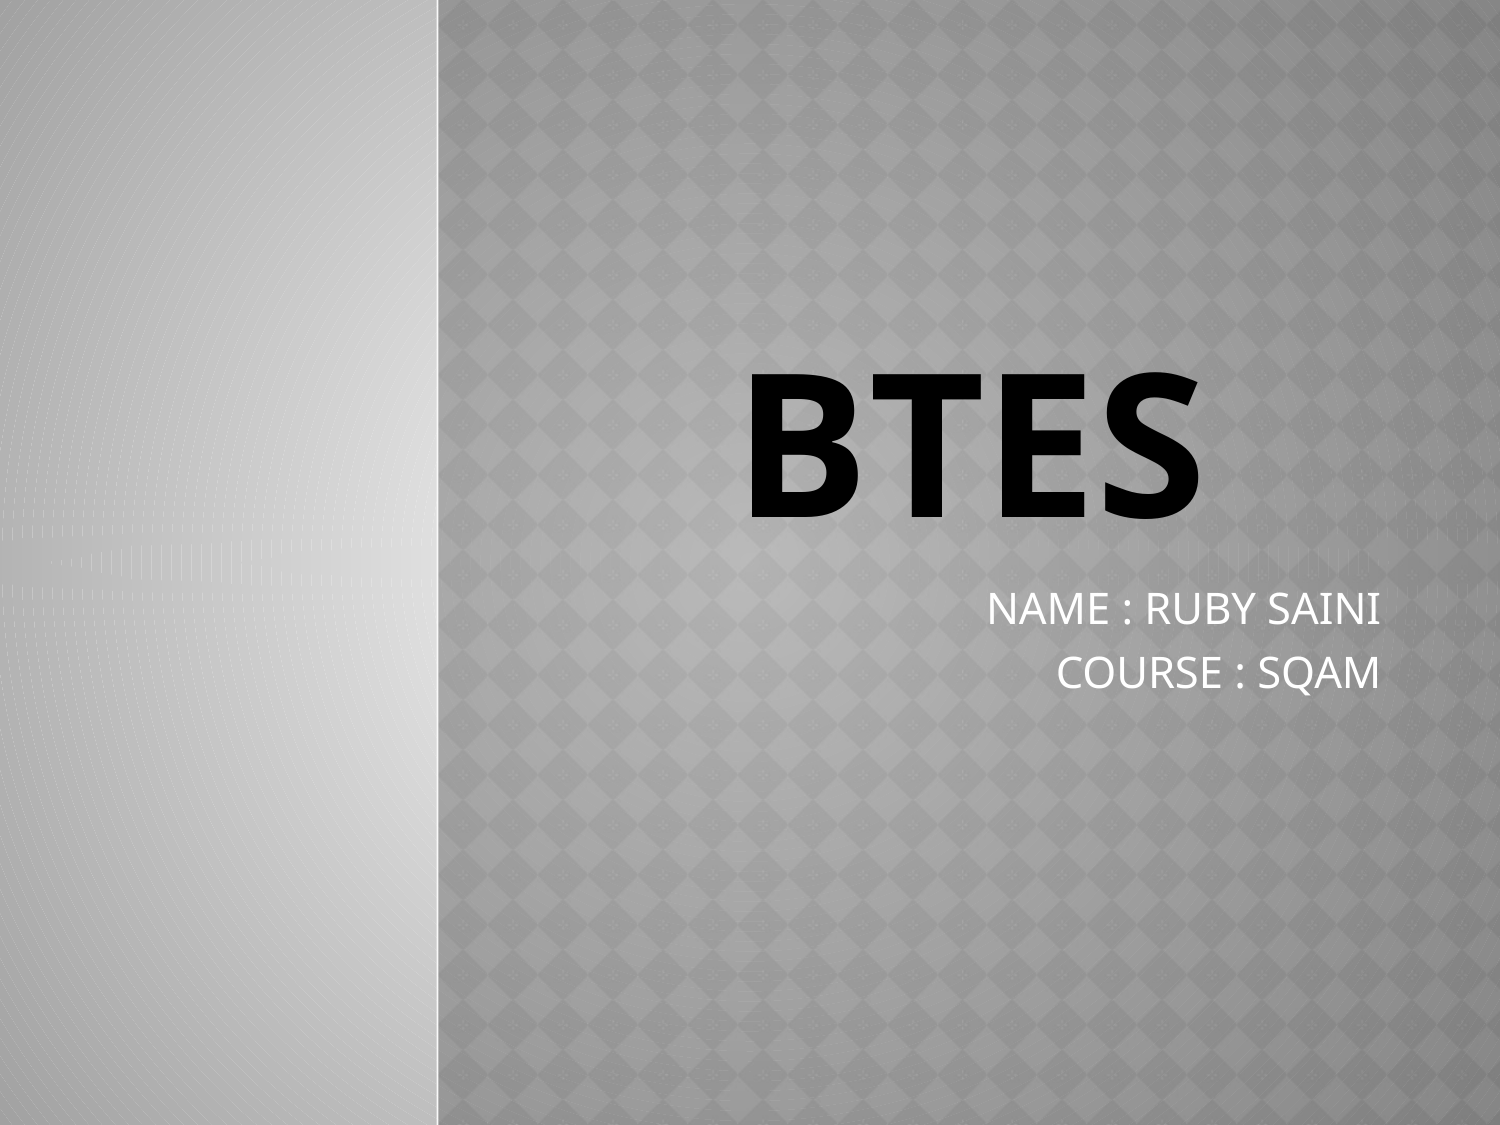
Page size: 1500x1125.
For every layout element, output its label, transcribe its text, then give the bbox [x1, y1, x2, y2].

title BTES [552, 0, 1390, 558]
subtitle NAME : RUBY SAINI COURSE : SQAM [0, 580, 1390, 762]
